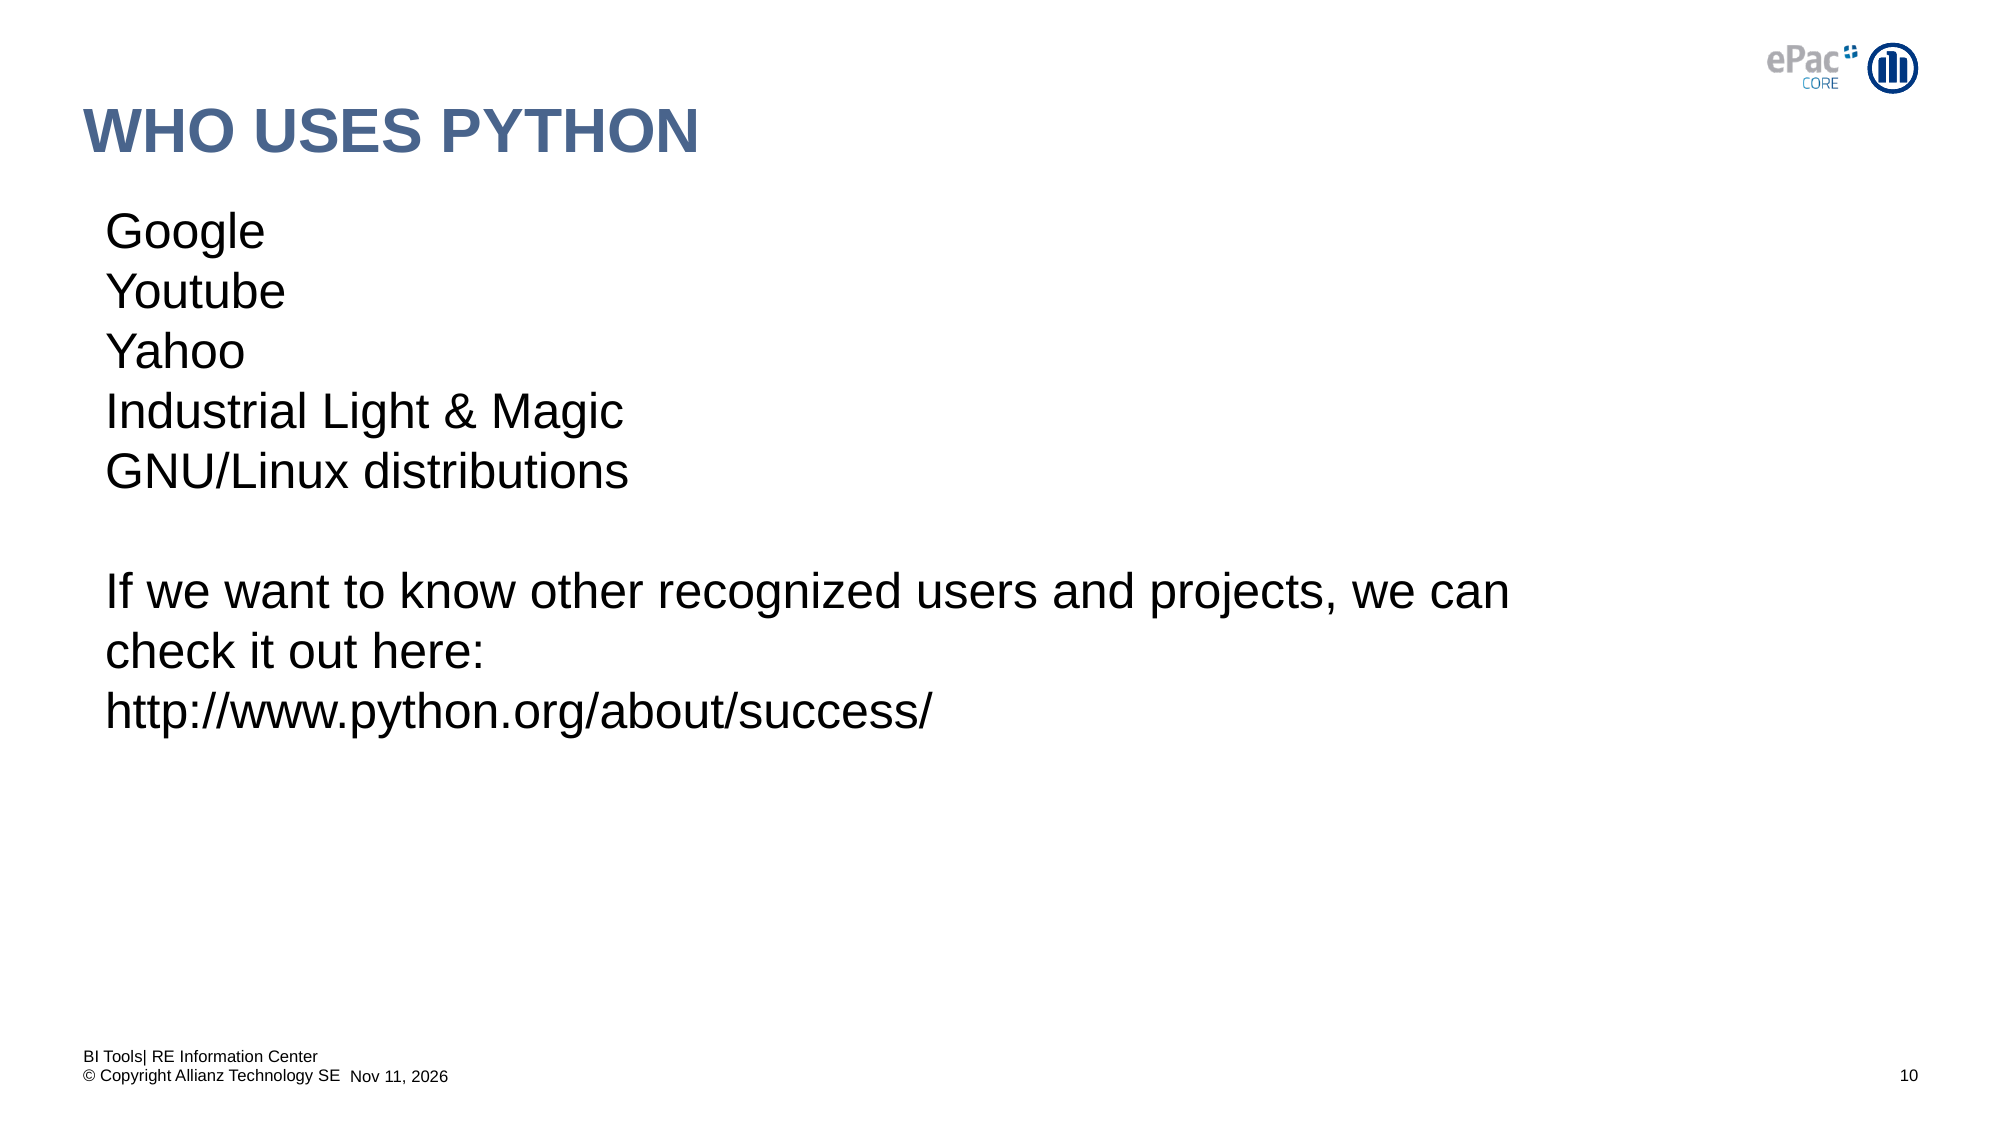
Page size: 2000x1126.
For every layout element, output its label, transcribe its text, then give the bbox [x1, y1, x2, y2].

footer BI Tools| RE Information Center [83, 1046, 481, 1066]
text_box Google Youtube Yahoo Industrial Light & Magic GNU/Linux distributions If we want to know other recognized users and projects, we can check it out here: http://www.python.org/about/success/ [90, 191, 1626, 807]
slide_number 21-May-20 [350, 1066, 481, 1086]
title WHO USES Python [83, 84, 1835, 169]
slide_number 10 [1834, 1065, 1919, 1126]
picture [1755, 34, 1868, 94]
